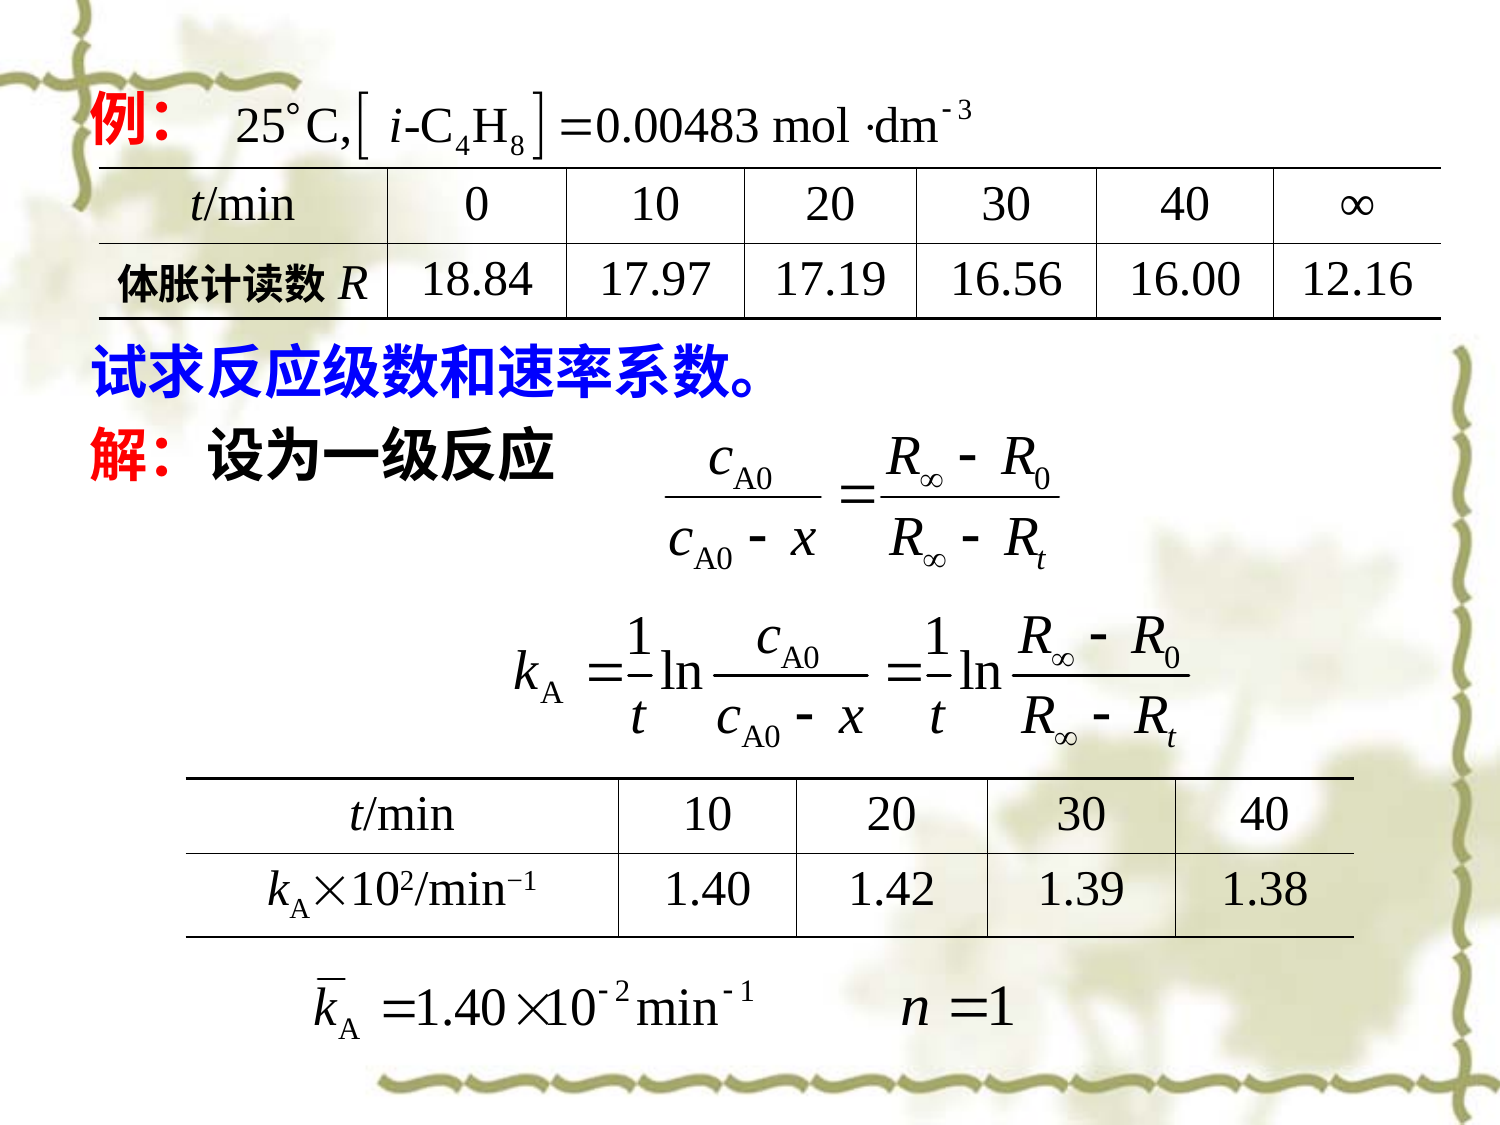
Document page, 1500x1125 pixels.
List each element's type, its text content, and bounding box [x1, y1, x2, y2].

table_header 40 [1097, 169, 1273, 243]
table_cell kA102/min−1 [186, 854, 618, 936]
table_header 40 [1176, 780, 1354, 853]
table_cell 1.40 [619, 854, 796, 936]
table_header 0 [388, 182, 566, 243]
table_header 30 [917, 169, 1096, 243]
table_cell 17.97 [567, 244, 744, 317]
text_box 例： [74, 75, 1419, 160]
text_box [304, 966, 763, 1054]
picture [0, 0, 1500, 1125]
table_header ∞ [1274, 169, 1441, 243]
table_cell 12.16 [1274, 244, 1441, 317]
table_header 20 [797, 780, 987, 853]
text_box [656, 421, 1071, 583]
table_cell 16.56 [917, 244, 1096, 317]
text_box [891, 971, 1024, 1041]
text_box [227, 87, 983, 173]
table_cell 17.19 [745, 244, 916, 317]
table_header 20 [745, 182, 916, 243]
table_header 10 [619, 780, 796, 853]
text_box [505, 600, 1203, 760]
table_cell 1.38 [1176, 854, 1354, 936]
table_cell 1.39 [988, 854, 1175, 936]
table_header t/min [186, 780, 618, 853]
table_cell 18.84 [388, 244, 566, 317]
text_box 解：设为一级反应 [75, 410, 651, 496]
table_header t/min [99, 169, 387, 243]
table_cell 1.42 [797, 854, 987, 936]
table_cell 16.00 [1097, 244, 1273, 317]
table_cell 体胀计读数R [99, 244, 387, 317]
table_header 10 [567, 182, 744, 243]
text_box 试求反应级数和速率系数。 [74, 327, 919, 413]
table_header 30 [988, 780, 1175, 853]
